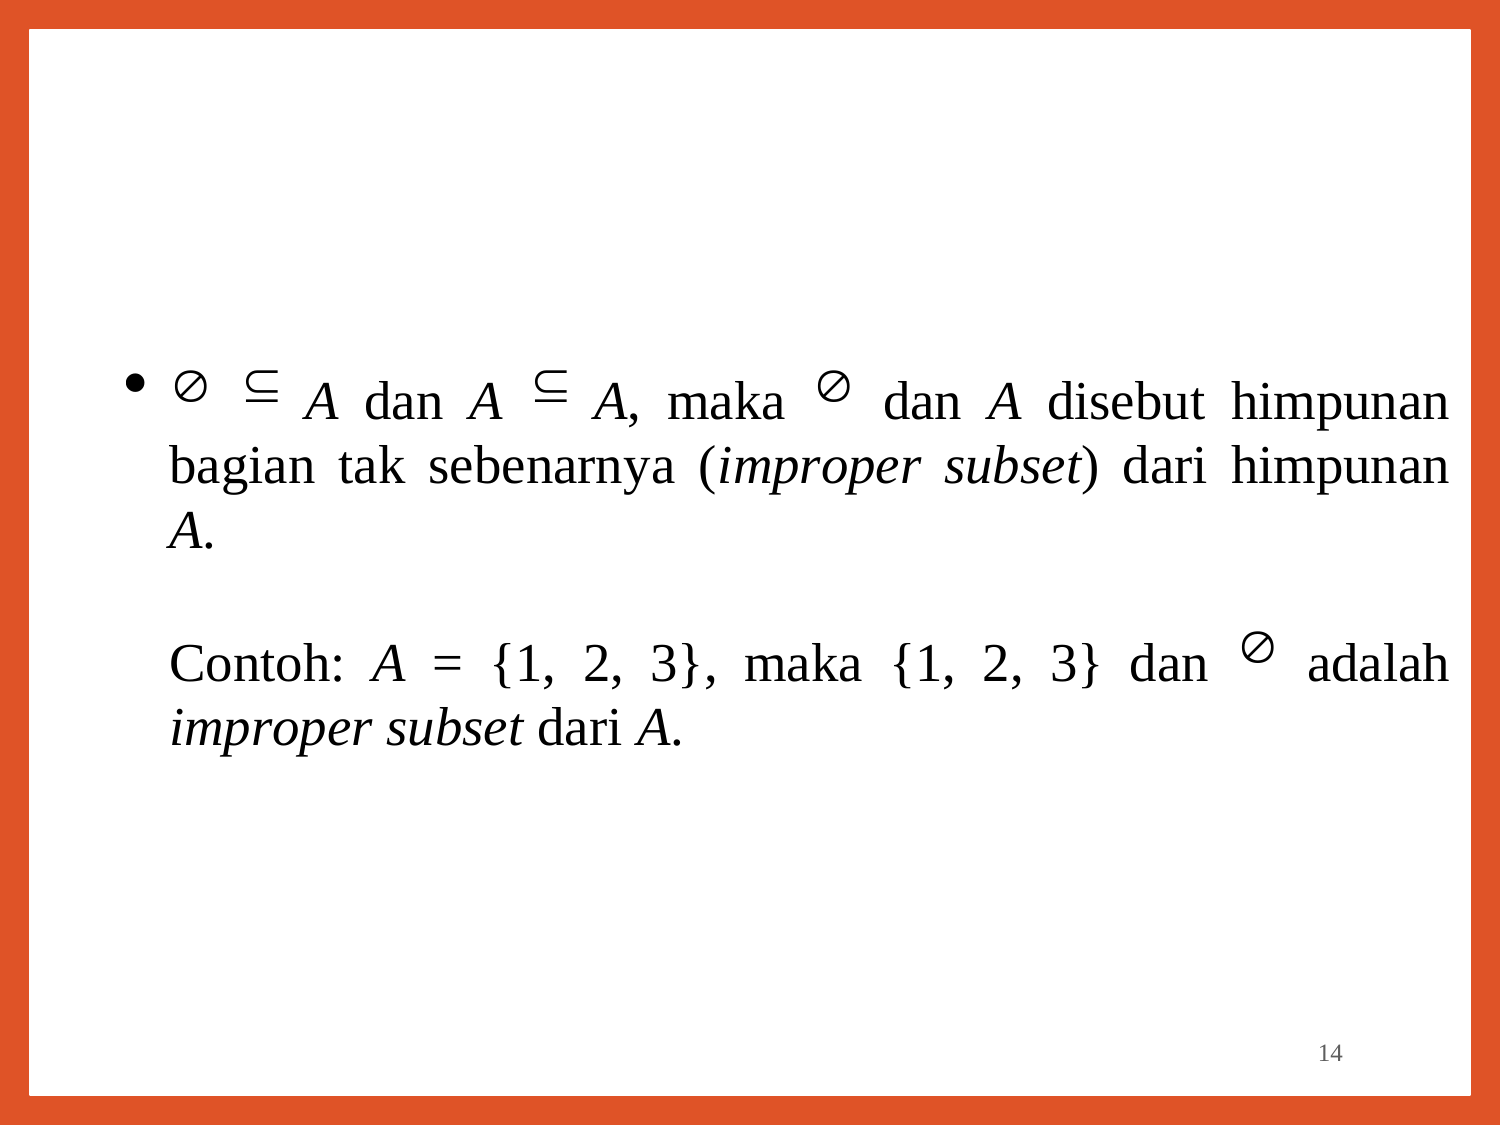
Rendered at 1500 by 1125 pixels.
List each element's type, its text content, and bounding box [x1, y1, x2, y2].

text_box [125, 363, 1451, 929]
slide_number 14 [1147, 1021, 1358, 1081]
